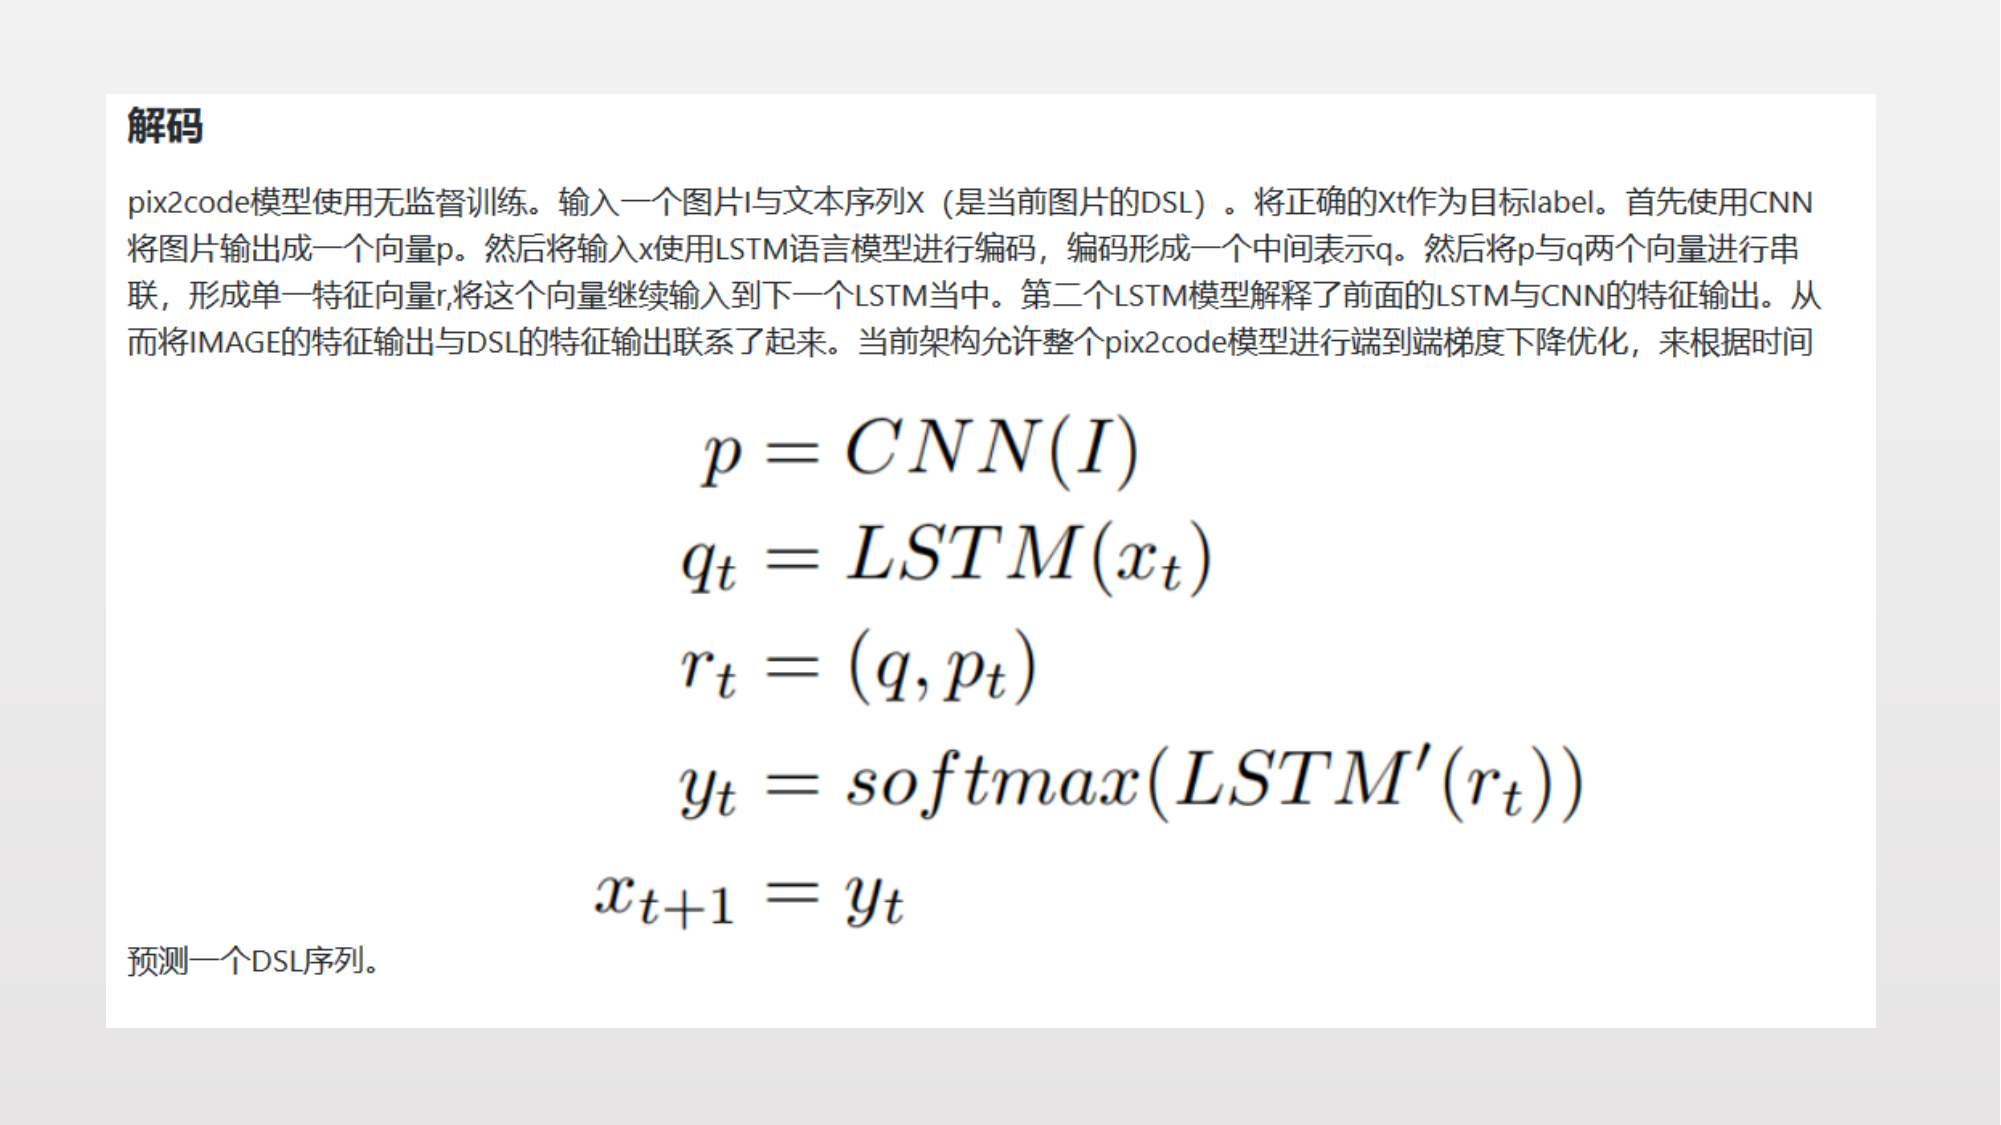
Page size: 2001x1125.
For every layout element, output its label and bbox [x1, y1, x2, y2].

list [106, 94, 1876, 1028]
